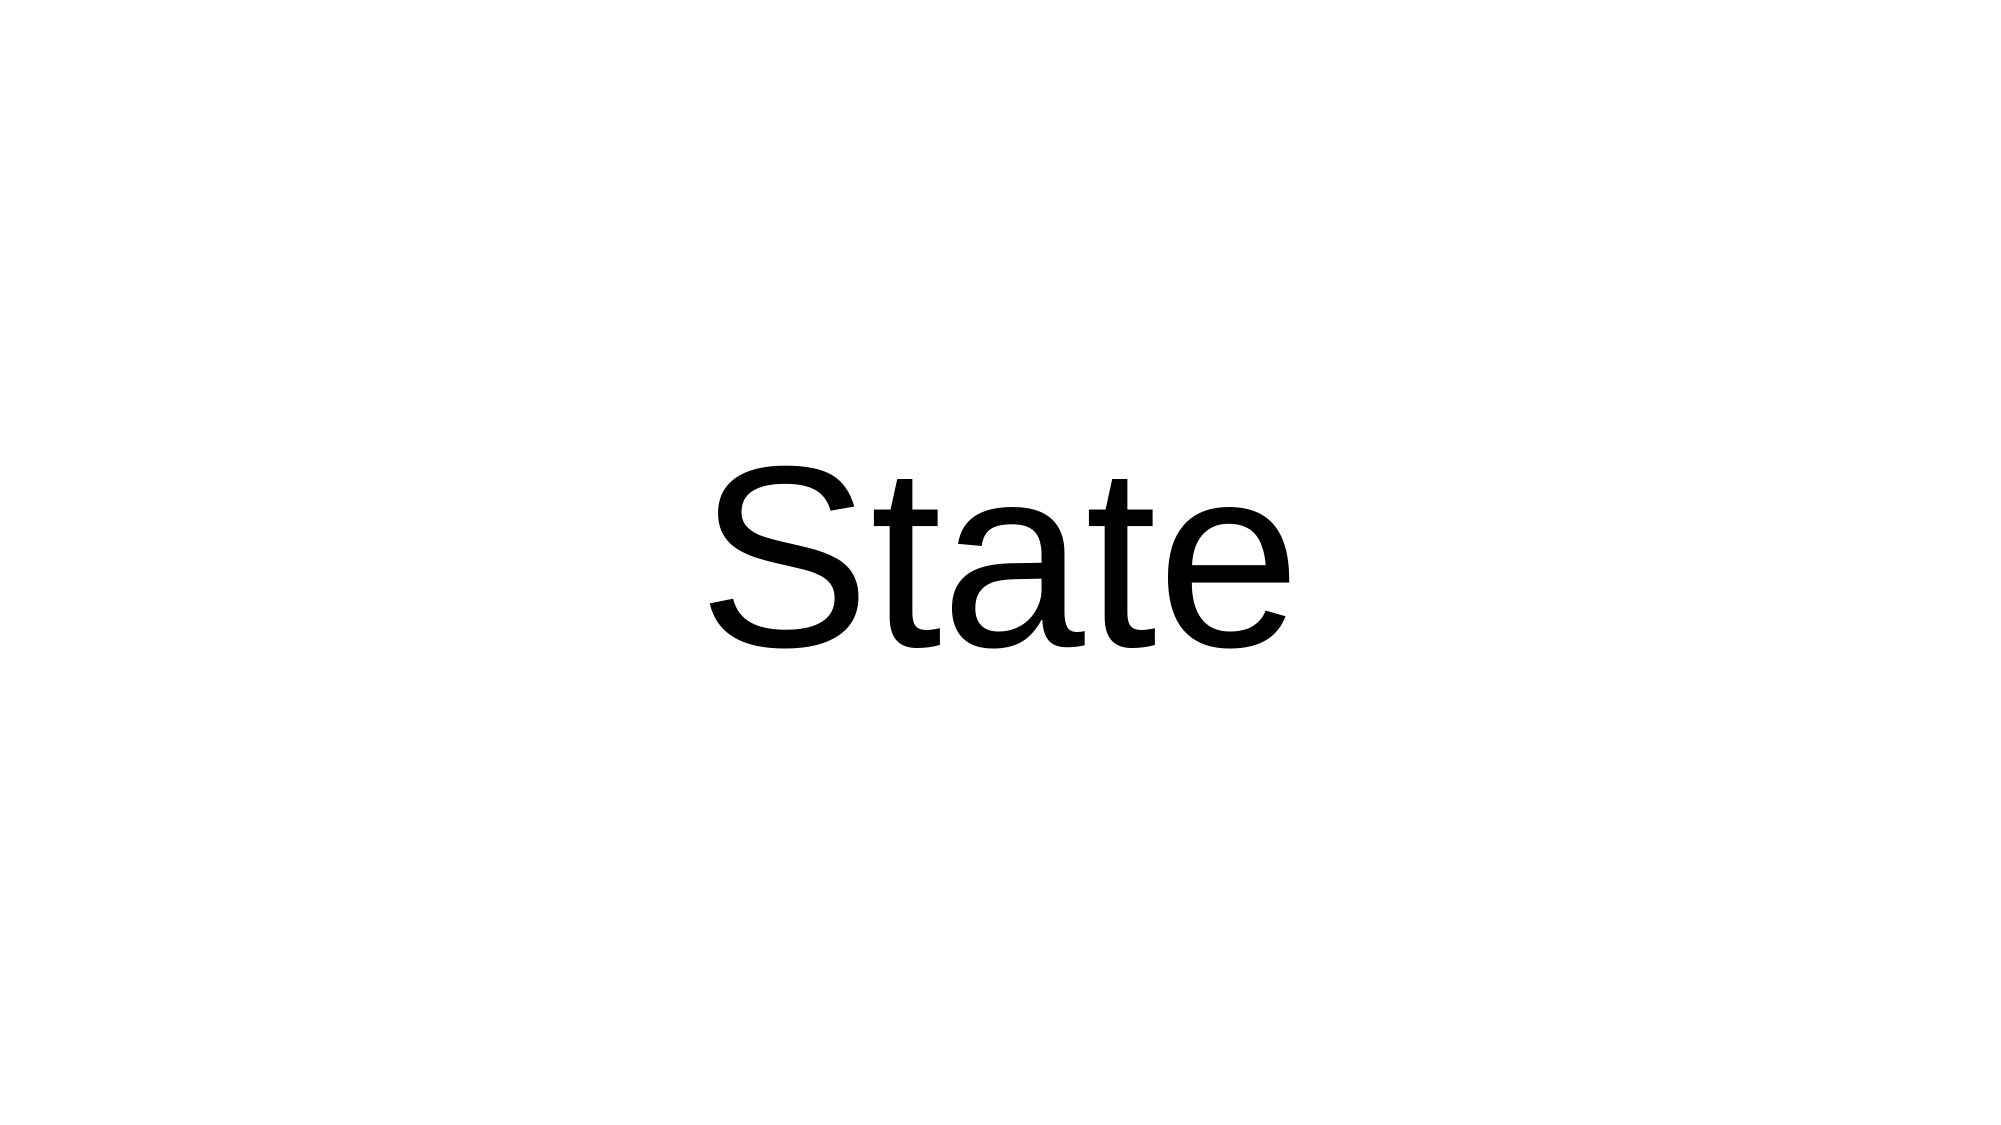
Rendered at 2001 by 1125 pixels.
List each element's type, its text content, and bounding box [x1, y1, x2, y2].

title State [22, 453, 1978, 672]
